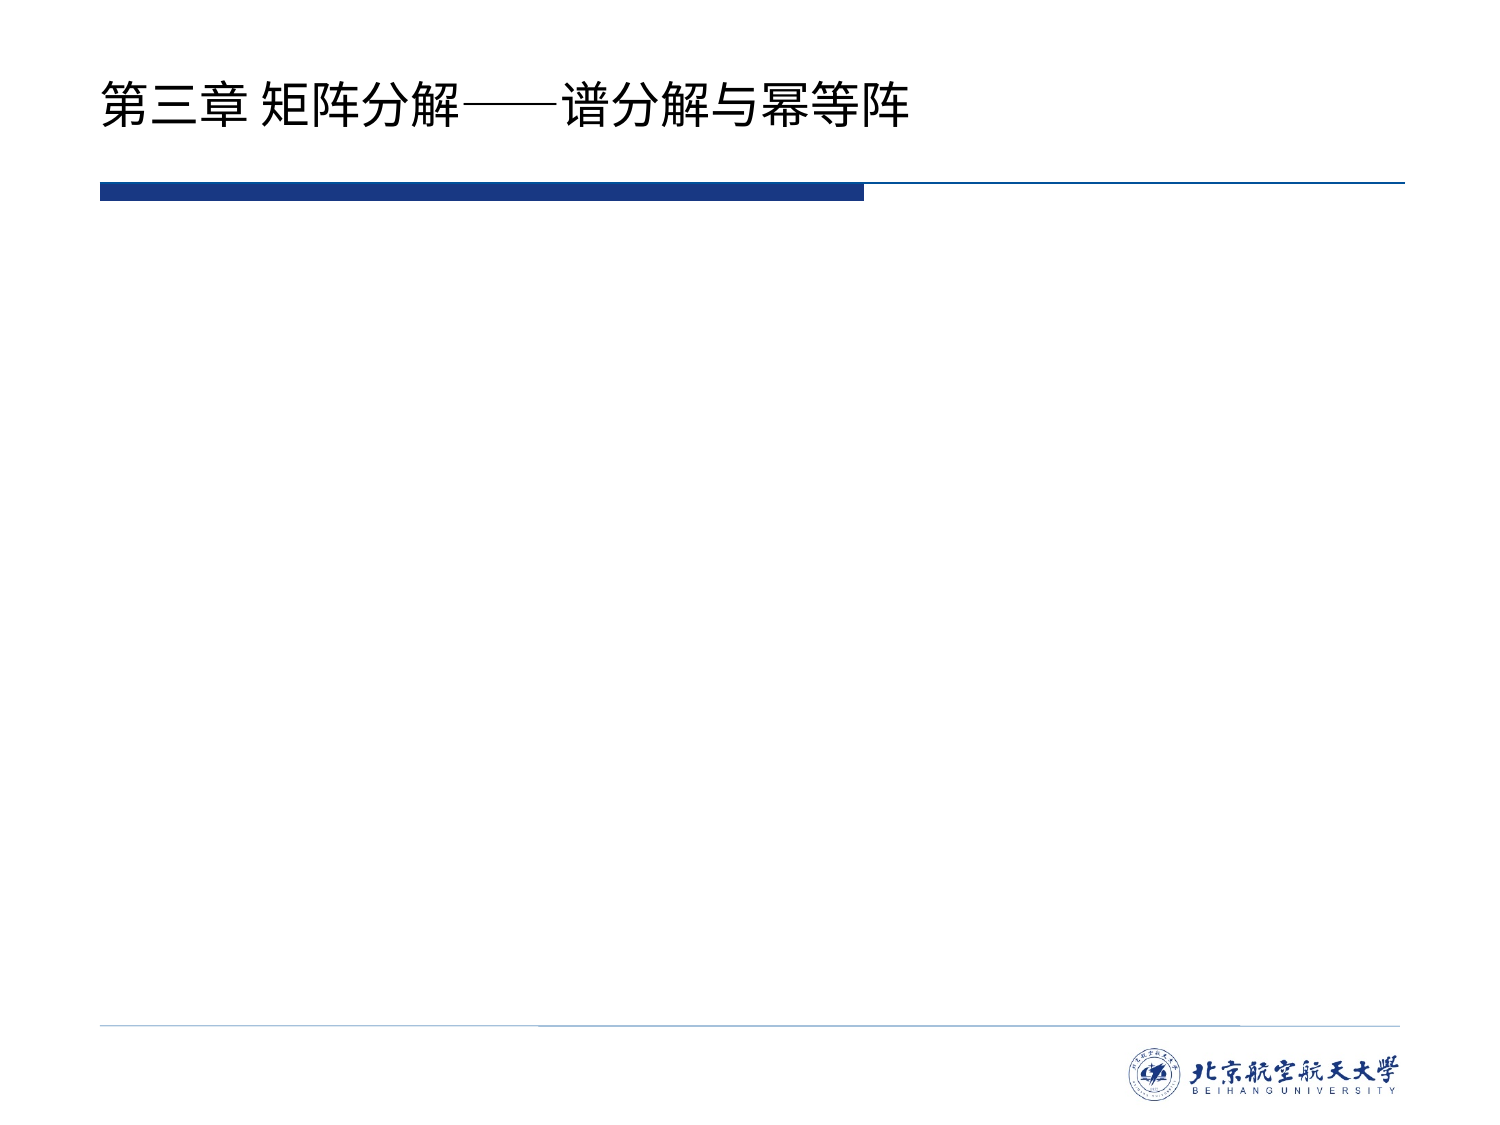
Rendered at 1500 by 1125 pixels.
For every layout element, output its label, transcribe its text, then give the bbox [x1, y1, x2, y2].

title 第三章 矩阵分解——谱分解与幂等阵 [83, 29, 1397, 141]
picture [1114, 1041, 1412, 1108]
